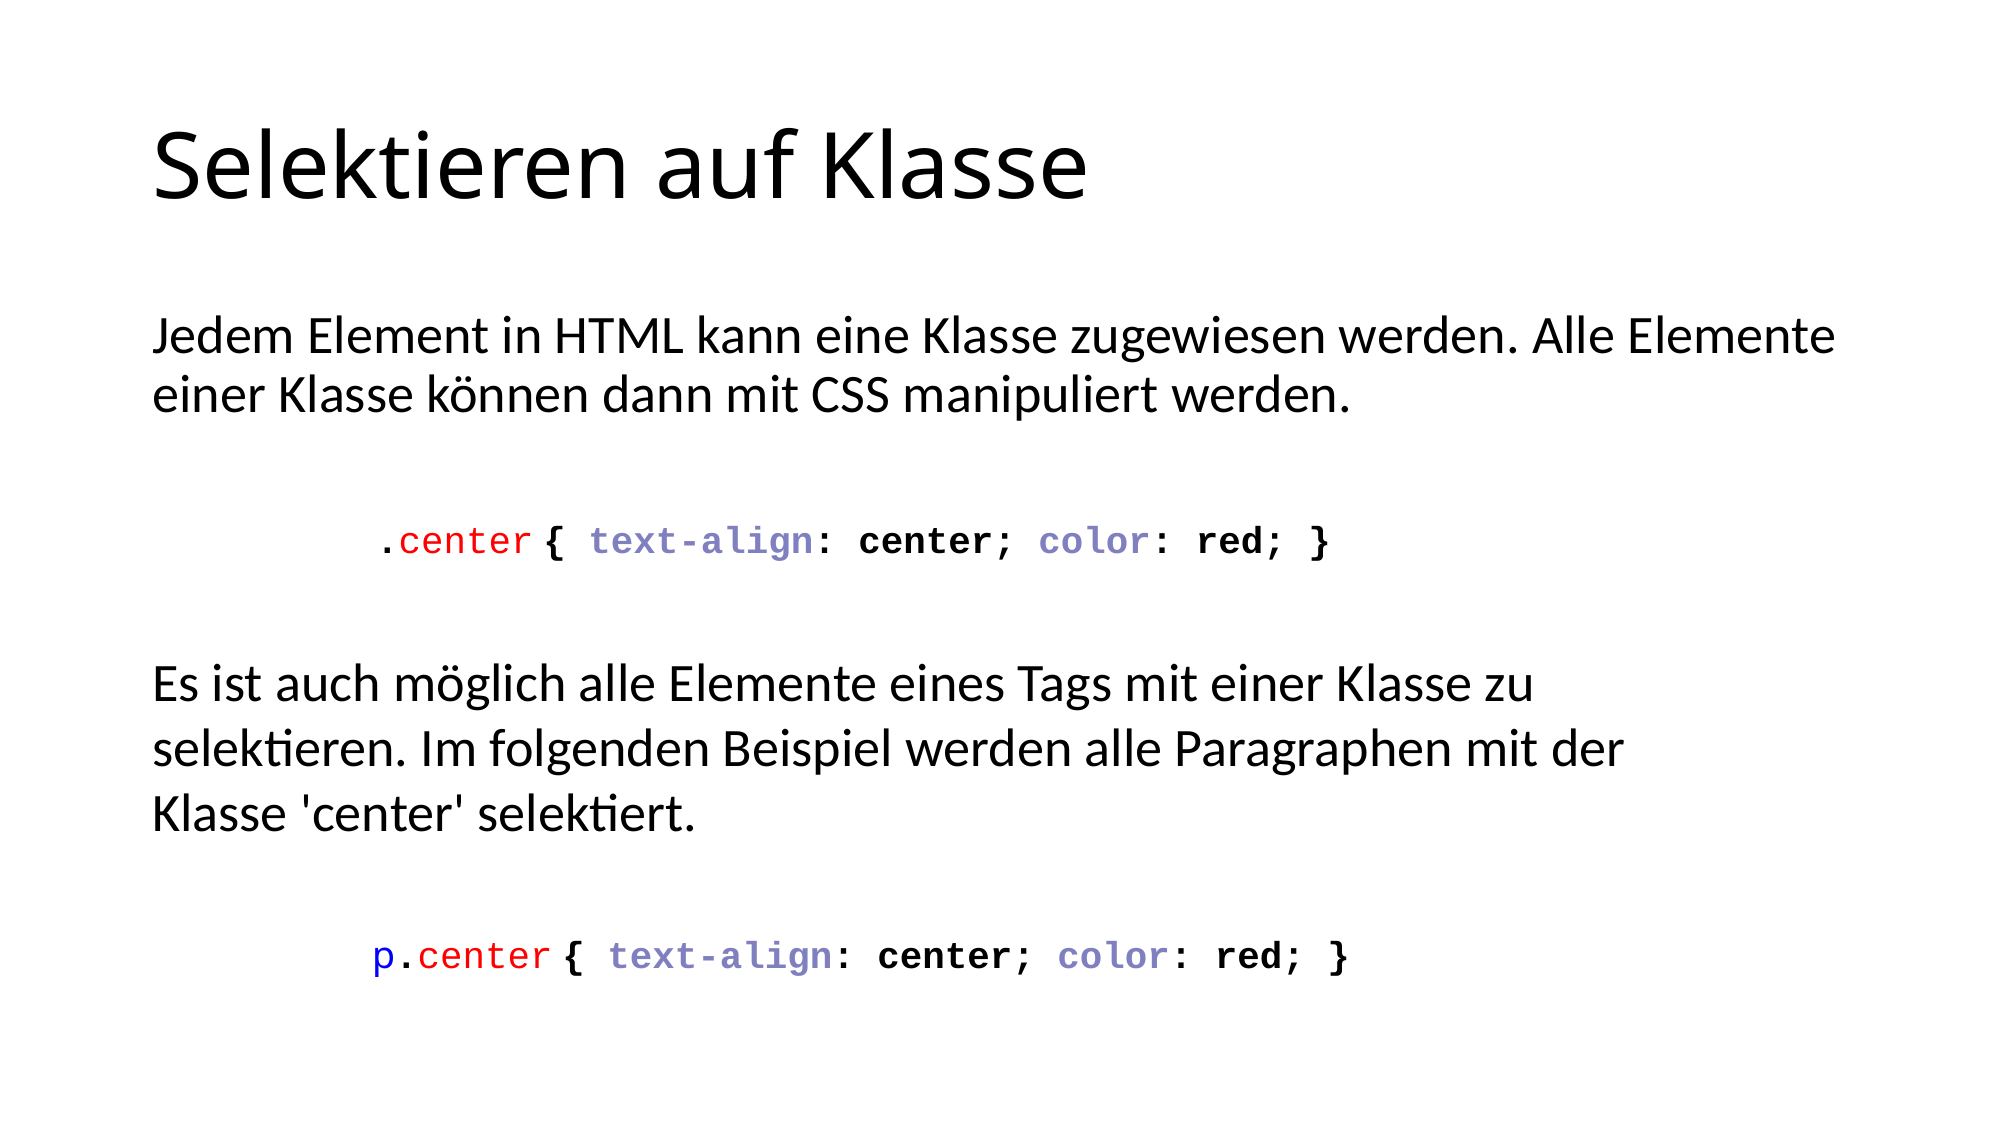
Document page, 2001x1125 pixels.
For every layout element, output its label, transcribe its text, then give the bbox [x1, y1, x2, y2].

text_box p.center { text-align: center; color: red; } [357, 923, 1402, 983]
text_box Es ist auch möglich alle Elemente eines Tags mit einer Klasse zu selektieren. Im folgenden Beispiel werden alle Paragraphen mit der Klasse 'center' selektiert. [137, 640, 1752, 850]
text_box .center { text-align: center; color: red; } [361, 509, 1346, 569]
title Selektieren auf Klasse [137, 59, 1863, 278]
list Jedem Element in HTML kann eine Klasse zugewiesen werden. Alle Elemente einer Klasse können dann mit CSS manipuliert werden. [137, 299, 1863, 487]
